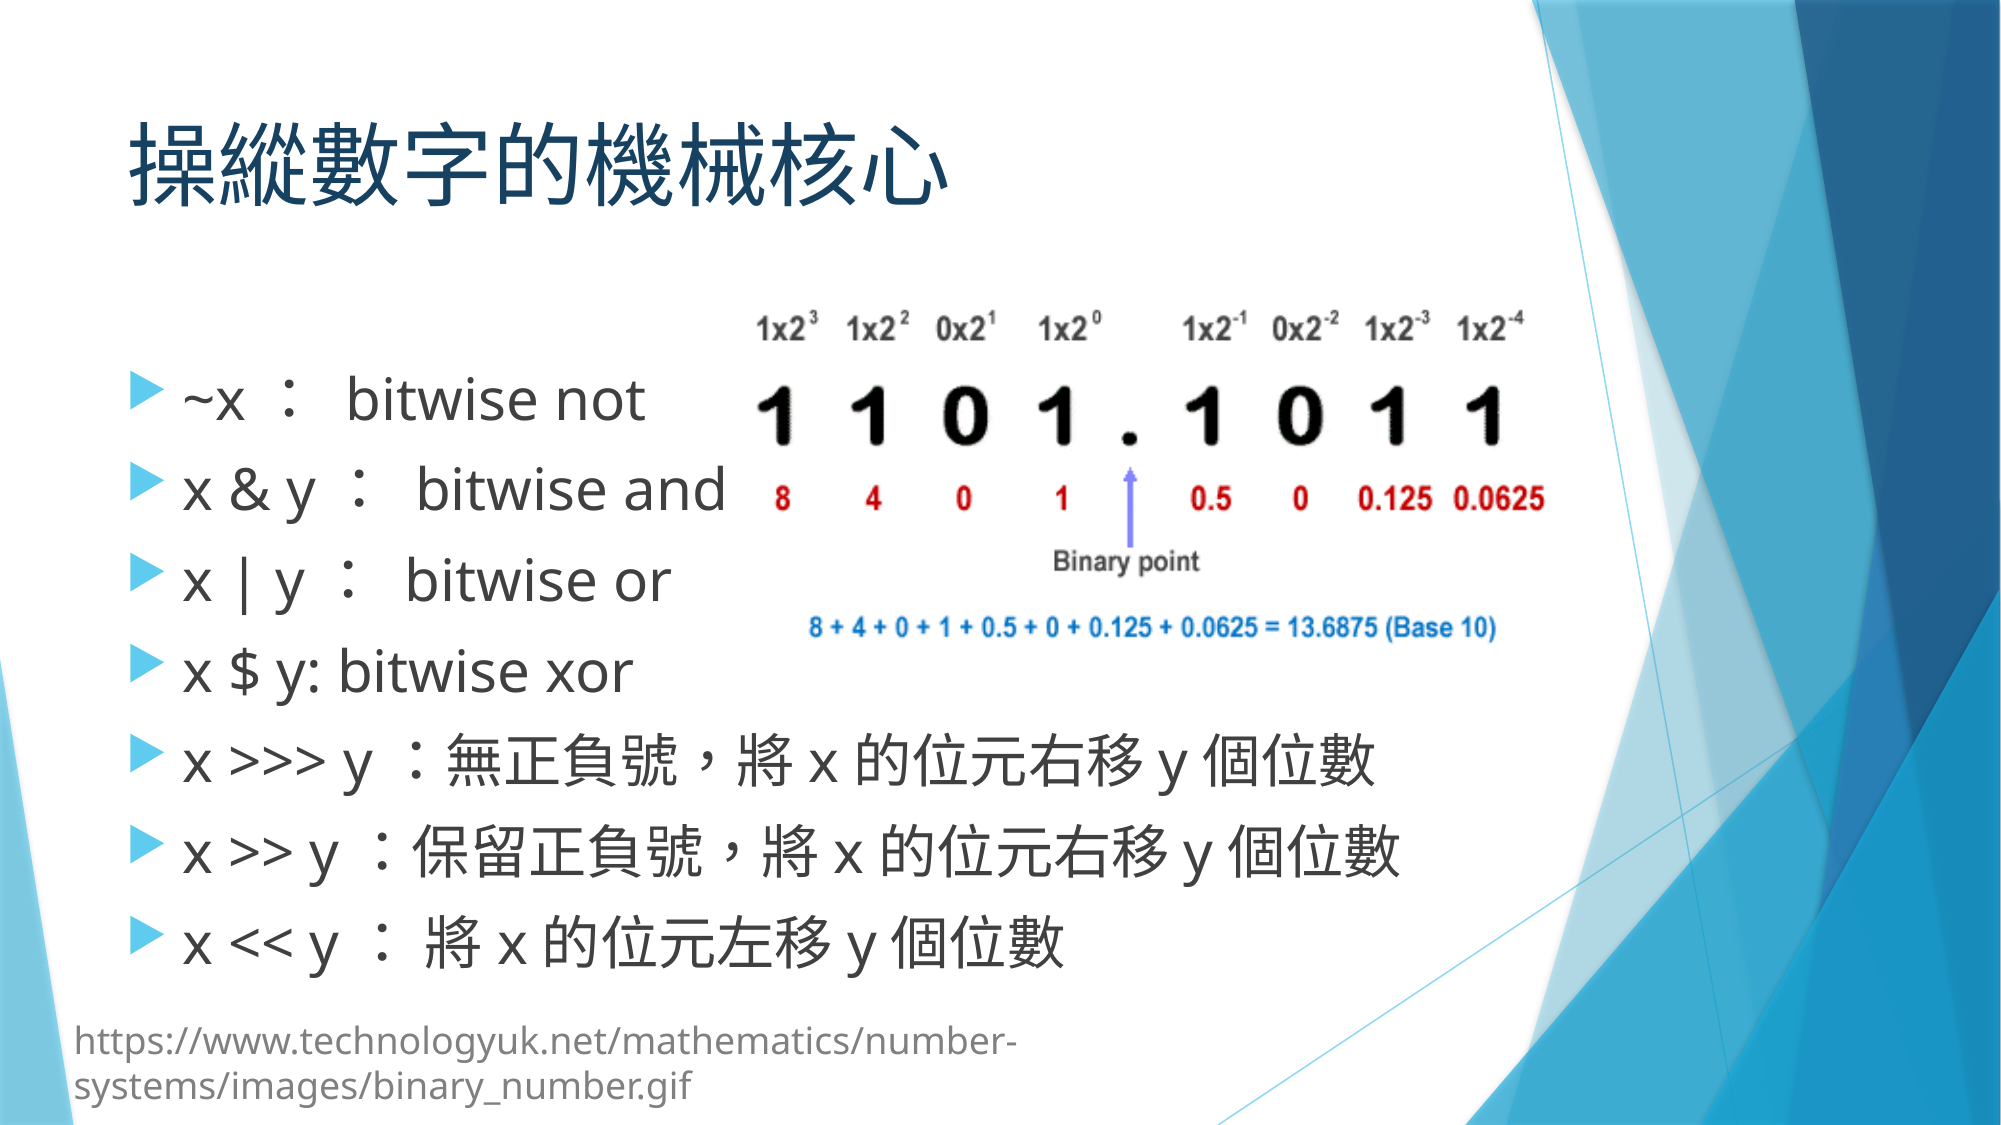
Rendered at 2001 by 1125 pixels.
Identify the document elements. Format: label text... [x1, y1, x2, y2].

text_box https://www.technologyuk.net/mathematics/number-systems/images/binary_number.gif [58, 1009, 1059, 1115]
list ~x： bitwise not x & y： bitwise and x | y： bitwise or x $ y: bitwise xor x >>> y：無正負號，將x的位元右移y個位數 x >> y：保留正負號，將x的位元右移y個位數 x << y： 將x的位元左移y個位數 [111, 354, 1522, 992]
title 操縱數字的機械核心 [111, 99, 1522, 317]
picture [725, 280, 1570, 674]
